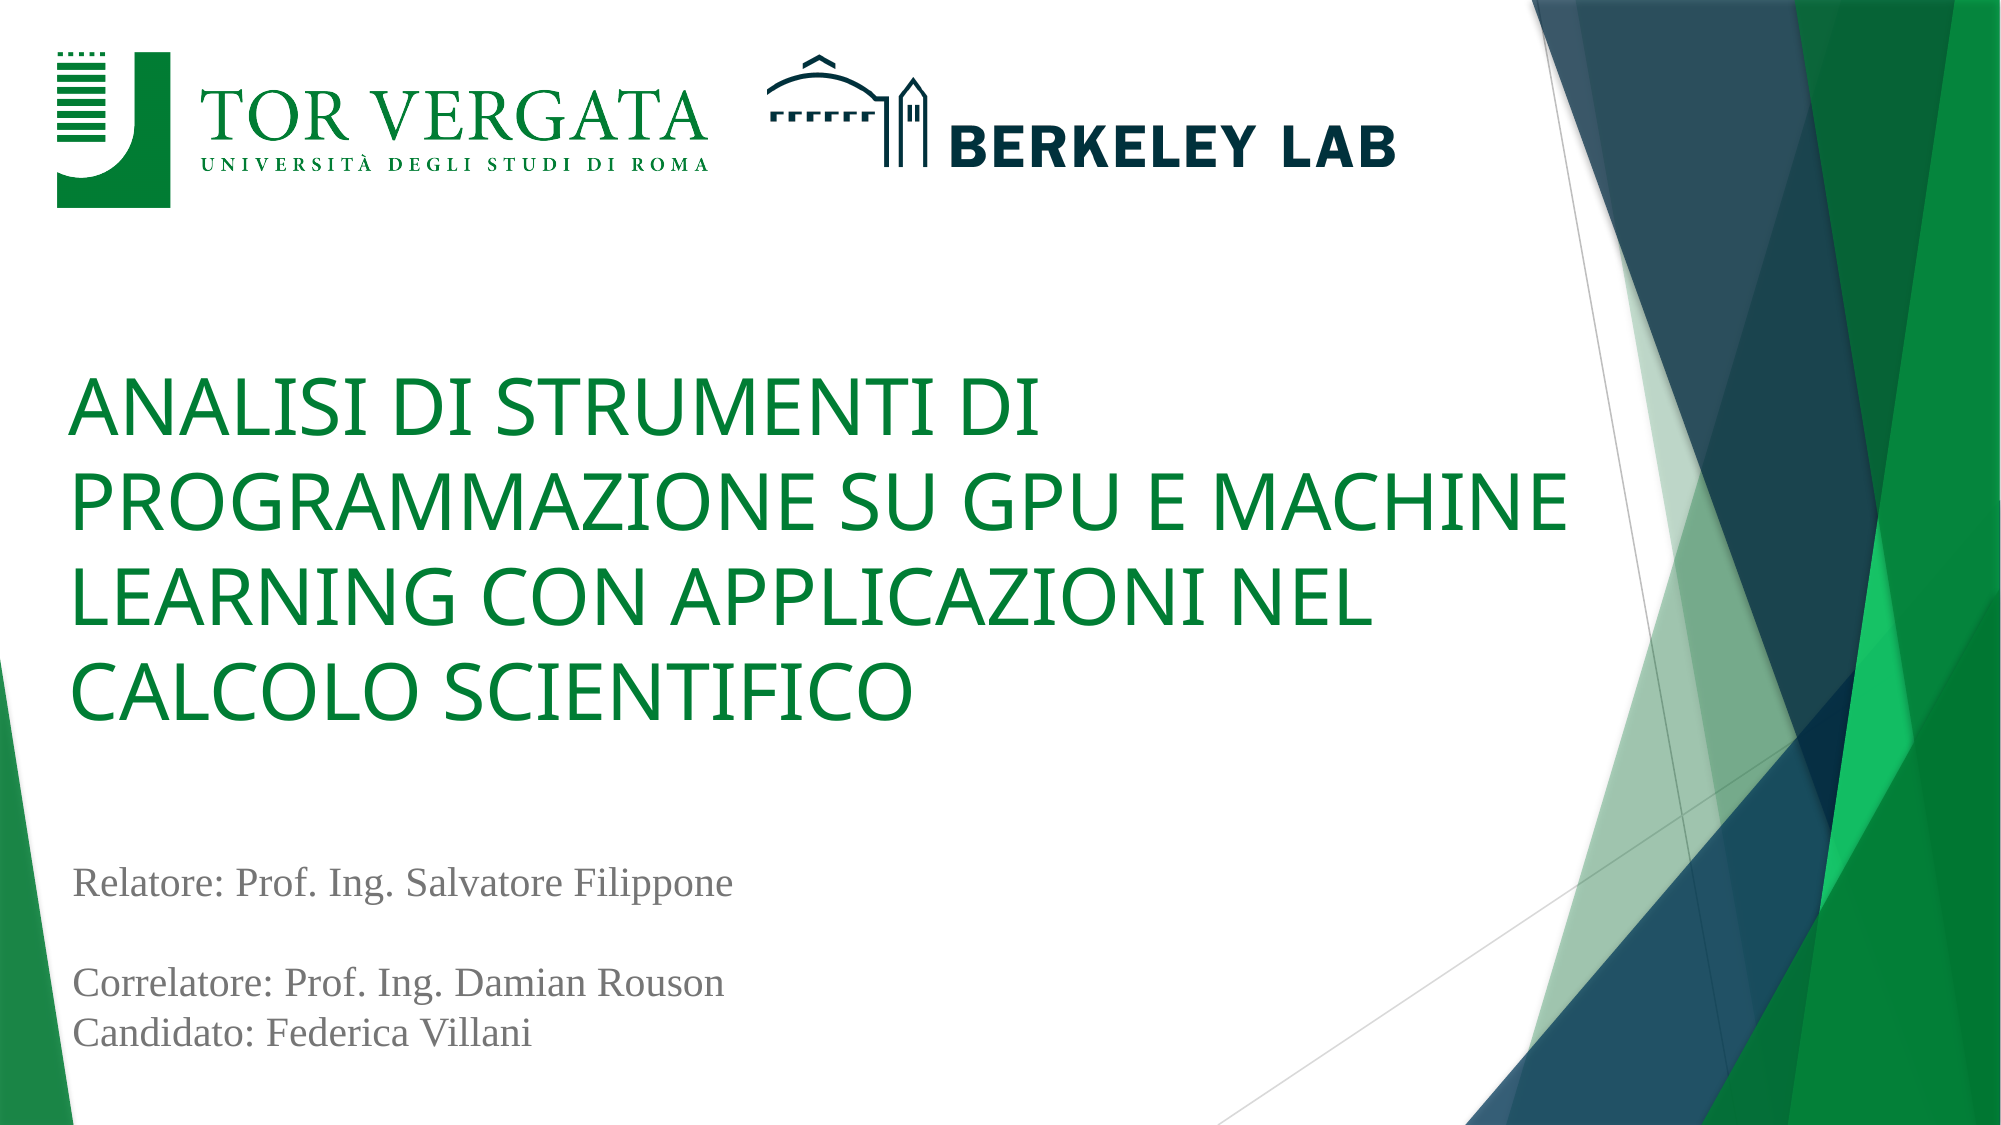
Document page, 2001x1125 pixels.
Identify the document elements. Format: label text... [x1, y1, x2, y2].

text_box Relatore: Prof. Ing. Salvatore Filippone Correlatore: Prof. Ing. Damian Rouson Candidato: Federica Villani [57, 847, 1131, 1063]
text_box ANALISI DI STRUMENTI DI PROGRAMMAZIONE SU GPU E MACHINE LEARNING CON APPLICAZIONI NEL CALCOLO SCIENTIFICO [53, 303, 1634, 790]
picture [726, 13, 1436, 208]
picture [56, 51, 708, 208]
